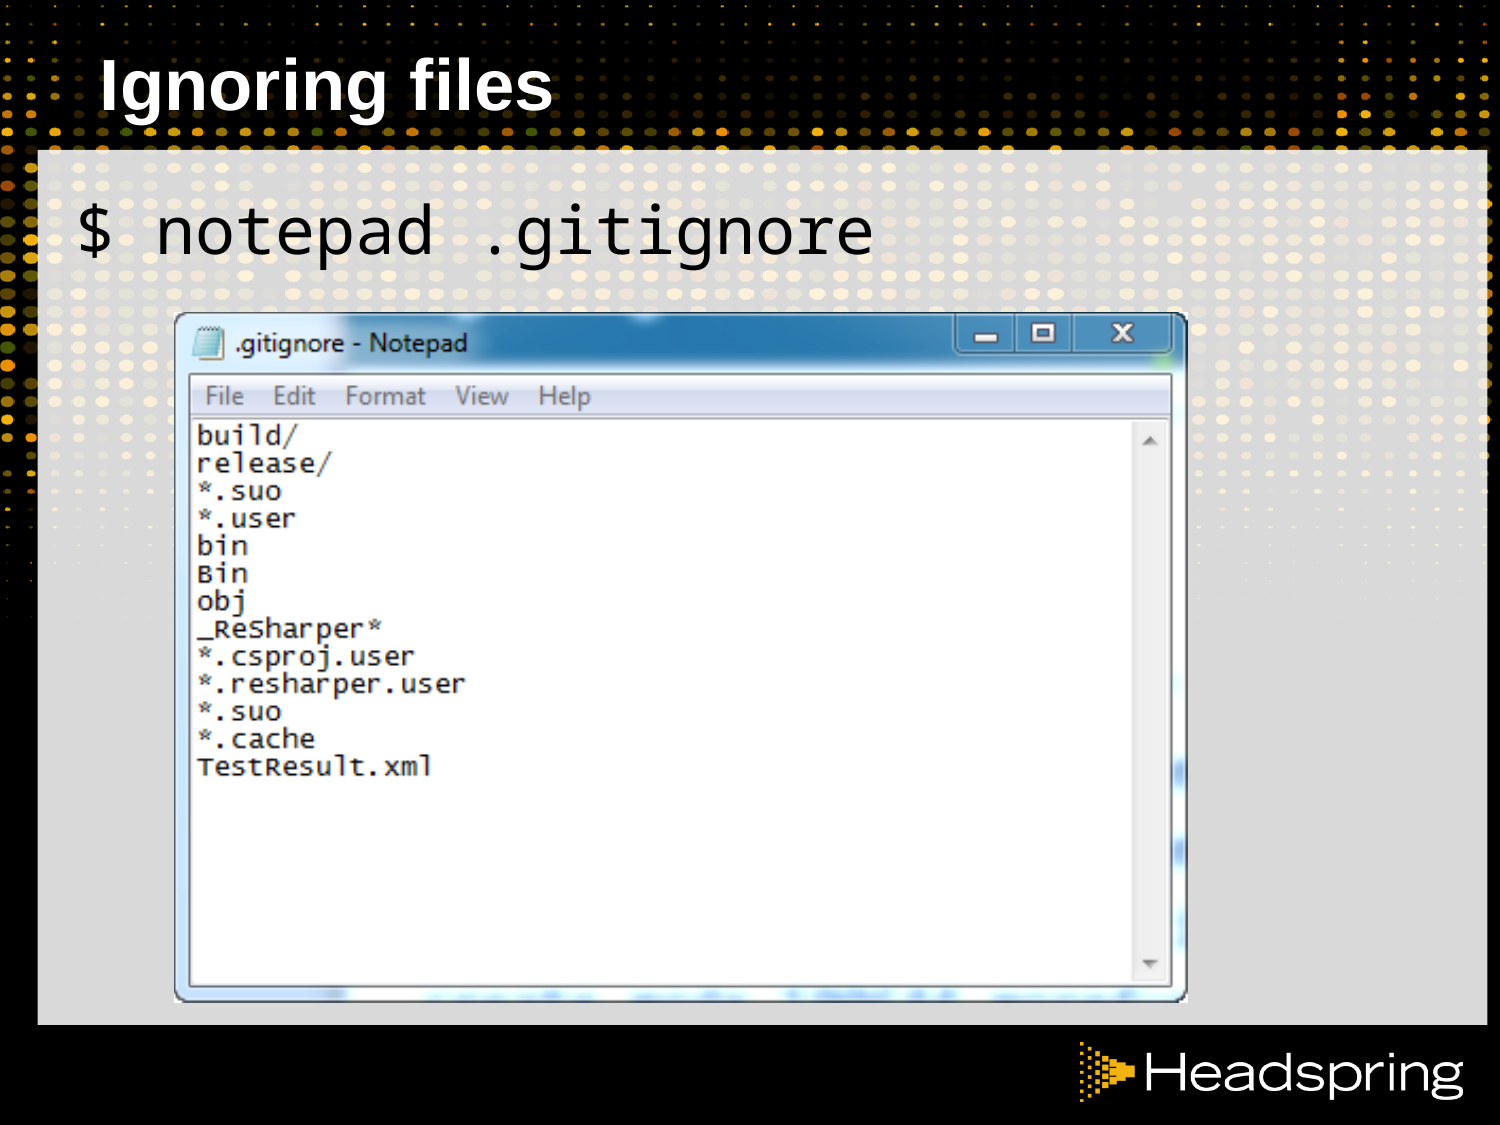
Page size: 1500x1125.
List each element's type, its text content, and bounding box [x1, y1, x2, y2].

list $ notepad .gitignore [37, 149, 1488, 1025]
picture [0, 0, 1500, 1125]
title Ignoring files [62, 37, 1338, 125]
